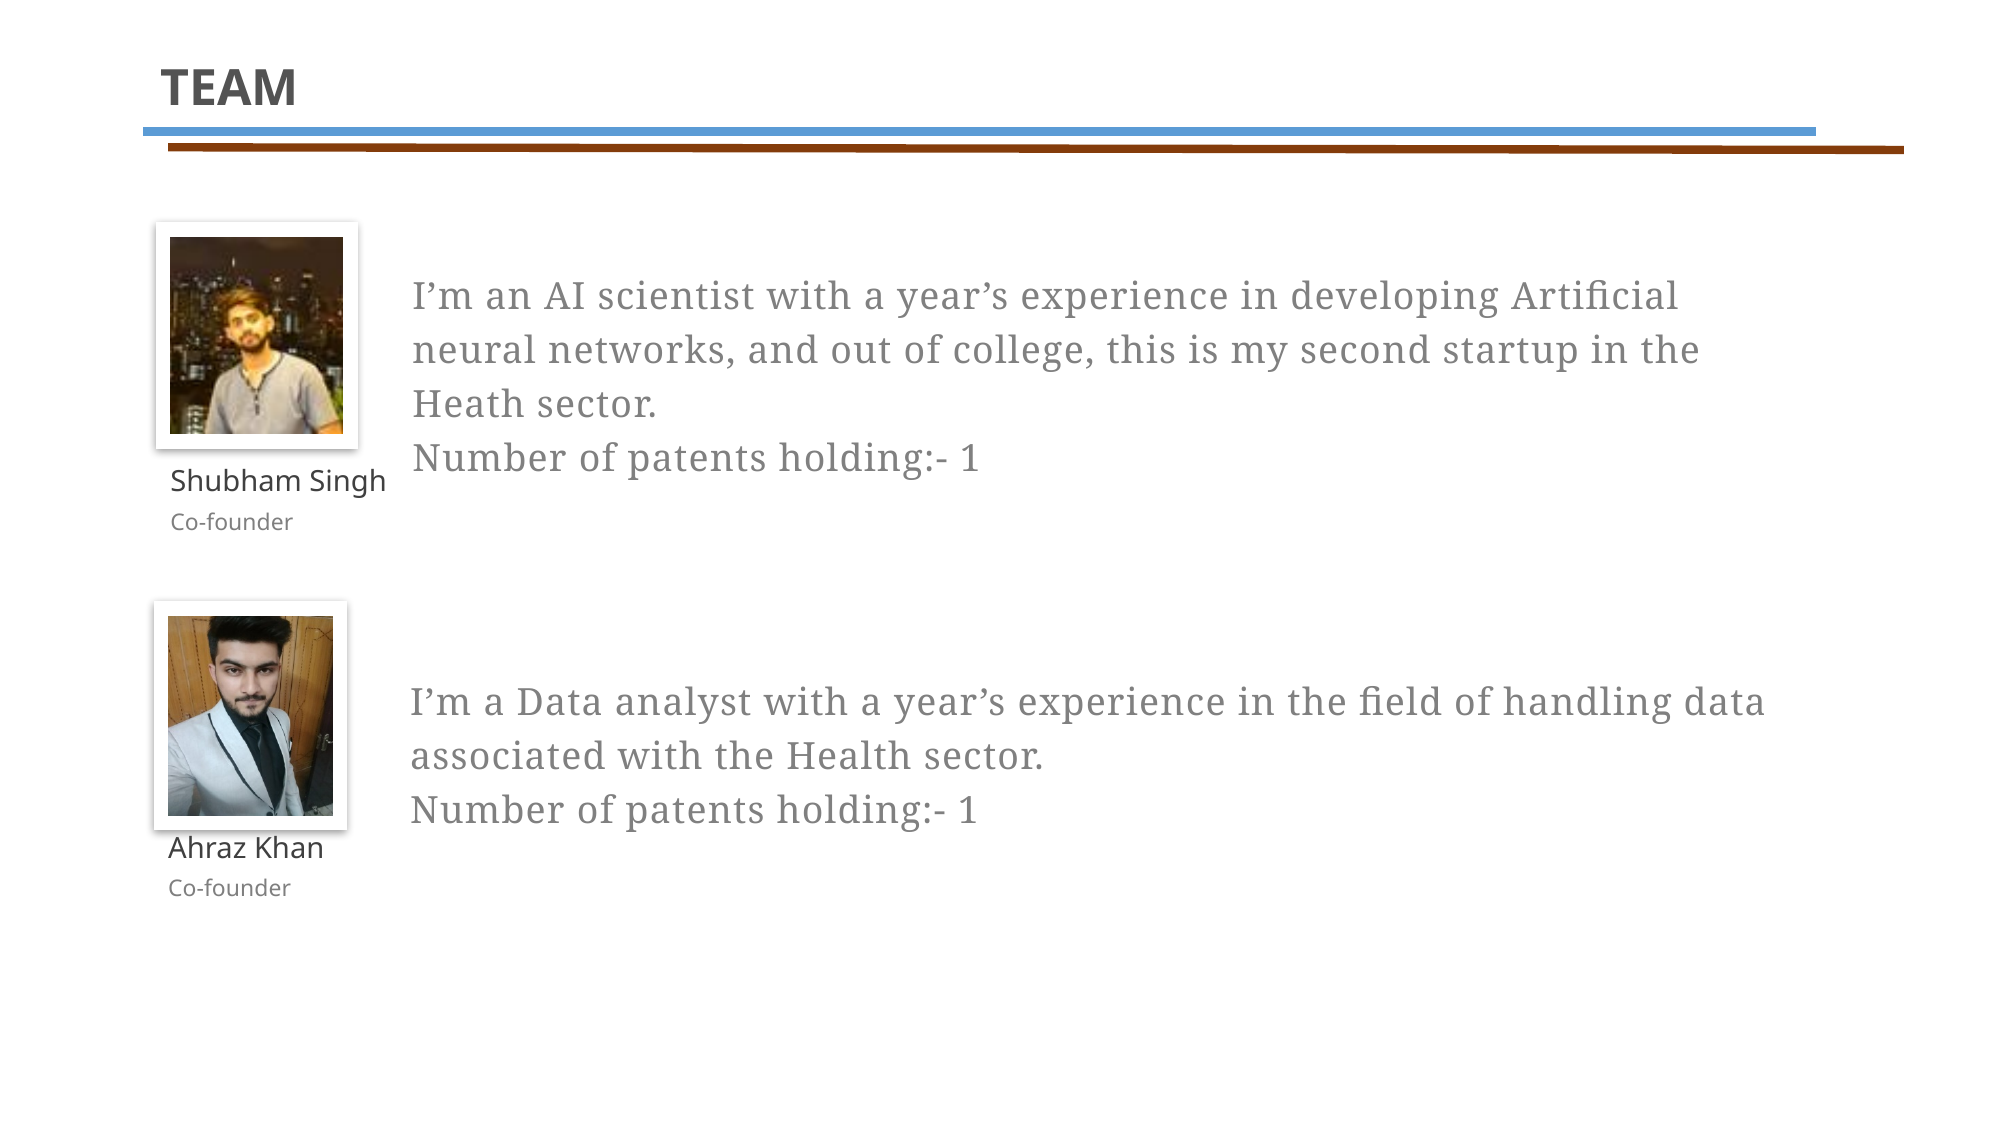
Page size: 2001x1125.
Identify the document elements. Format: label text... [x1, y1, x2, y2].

text_box Ahraz Khan [167, 828, 395, 865]
text_box Shubham Singh [169, 461, 522, 499]
text_box TEAM [145, 48, 1784, 124]
picture [170, 236, 344, 435]
picture [167, 615, 333, 816]
text_box I’m a Data analyst with a year’s experience in the field of handling data associated with the Health sector. Number of patents holding:- 1 [395, 661, 1814, 893]
text_box Co-founder [169, 506, 522, 536]
text_box Co-founder [167, 873, 519, 902]
text_box I’m an AI scientist with a year’s experience in developing Artificial neural networks, and out of college, this is my second startup in the Heath sector. Number of patents holding:- 1 [397, 255, 1817, 487]
